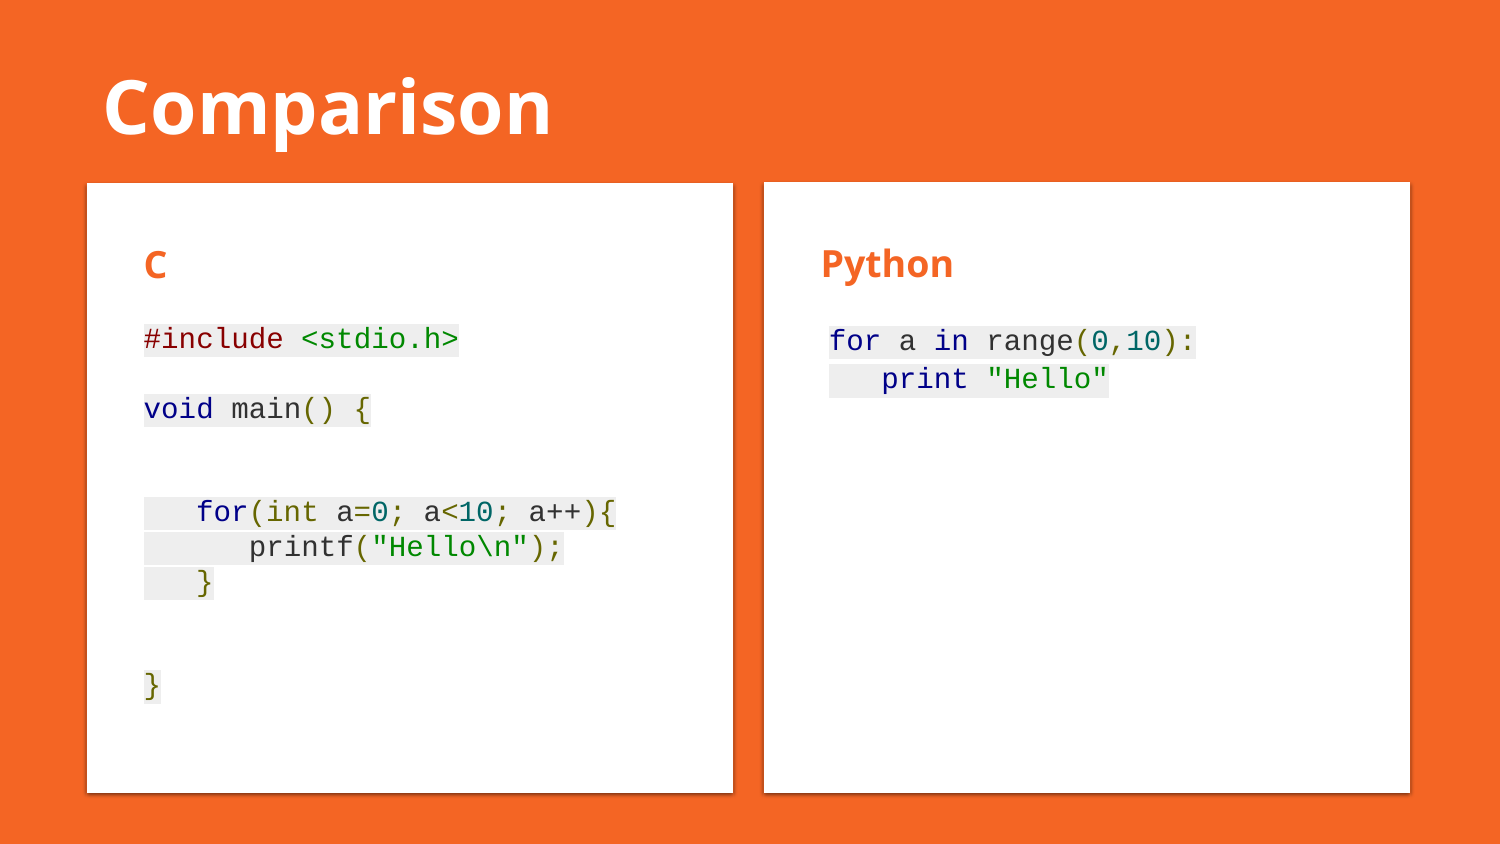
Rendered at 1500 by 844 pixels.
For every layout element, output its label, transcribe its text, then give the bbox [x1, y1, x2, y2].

title Comparison [87, 44, 984, 156]
picture [60, 156, 1437, 818]
